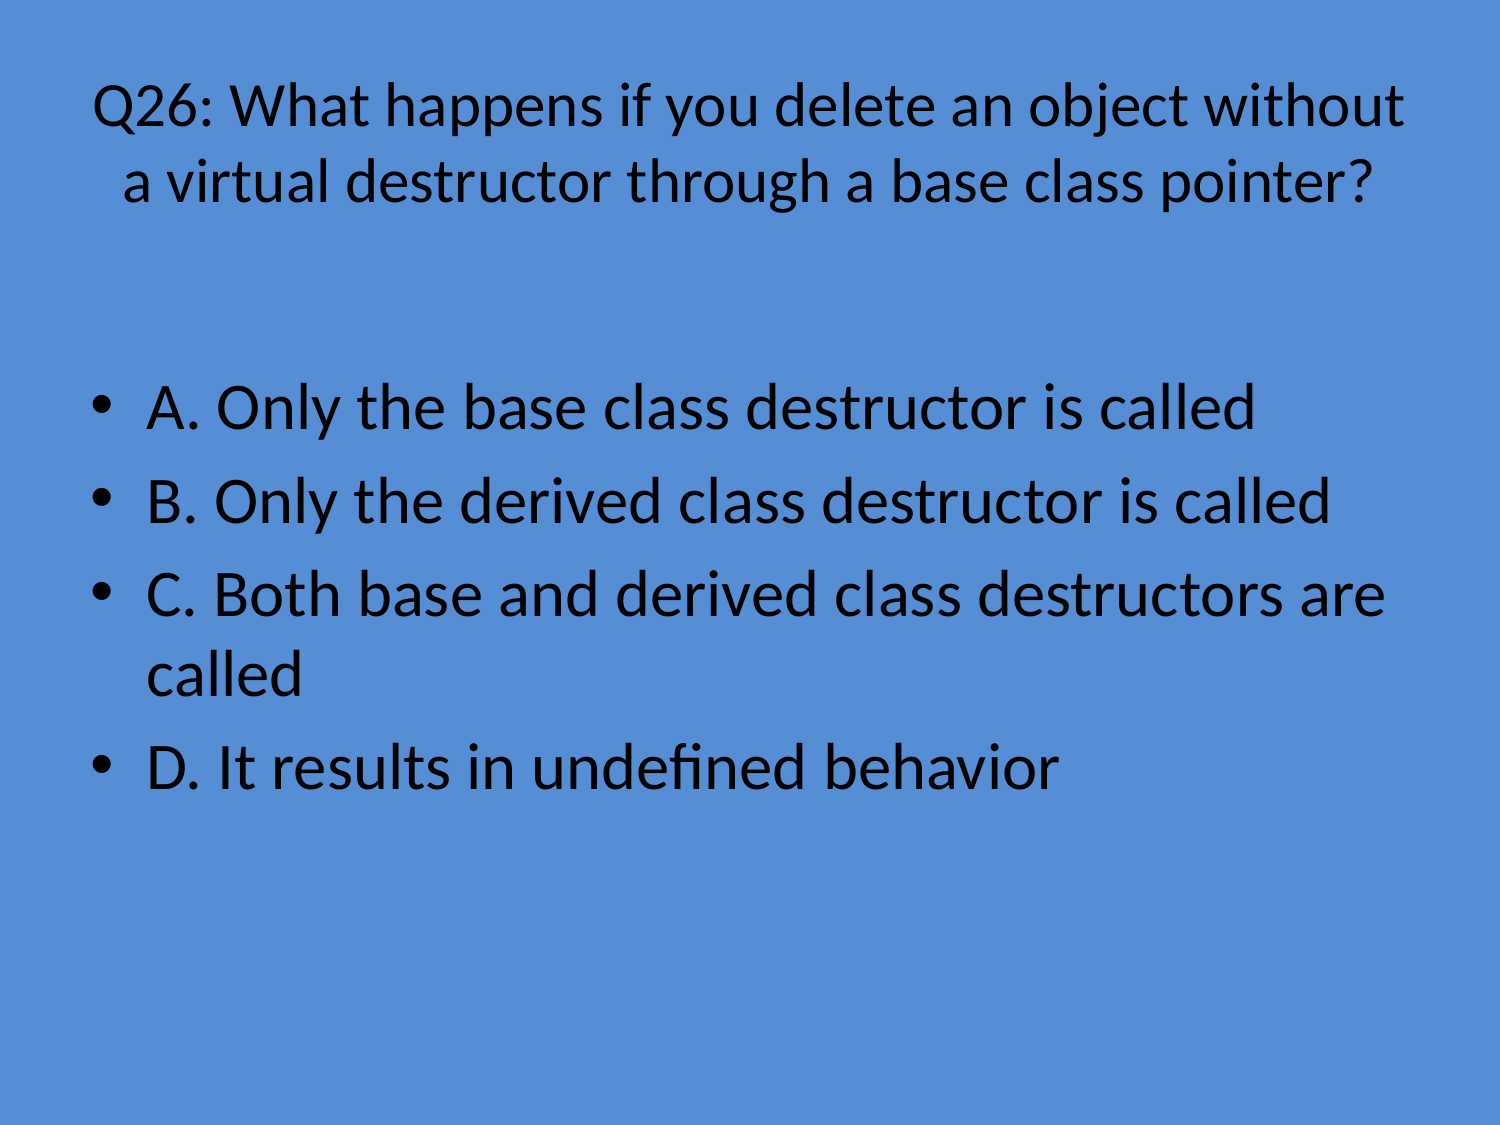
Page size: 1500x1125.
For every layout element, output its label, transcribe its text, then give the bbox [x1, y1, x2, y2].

title Q26: What happens if you delete an object without a virtual destructor through a base class pointer? [75, 45, 1425, 233]
list A. Only the base class destructor is called B. Only the derived class destructor is called C. Both base and derived class destructors are called D. It results in undefined behavior [75, 262, 1425, 1005]
